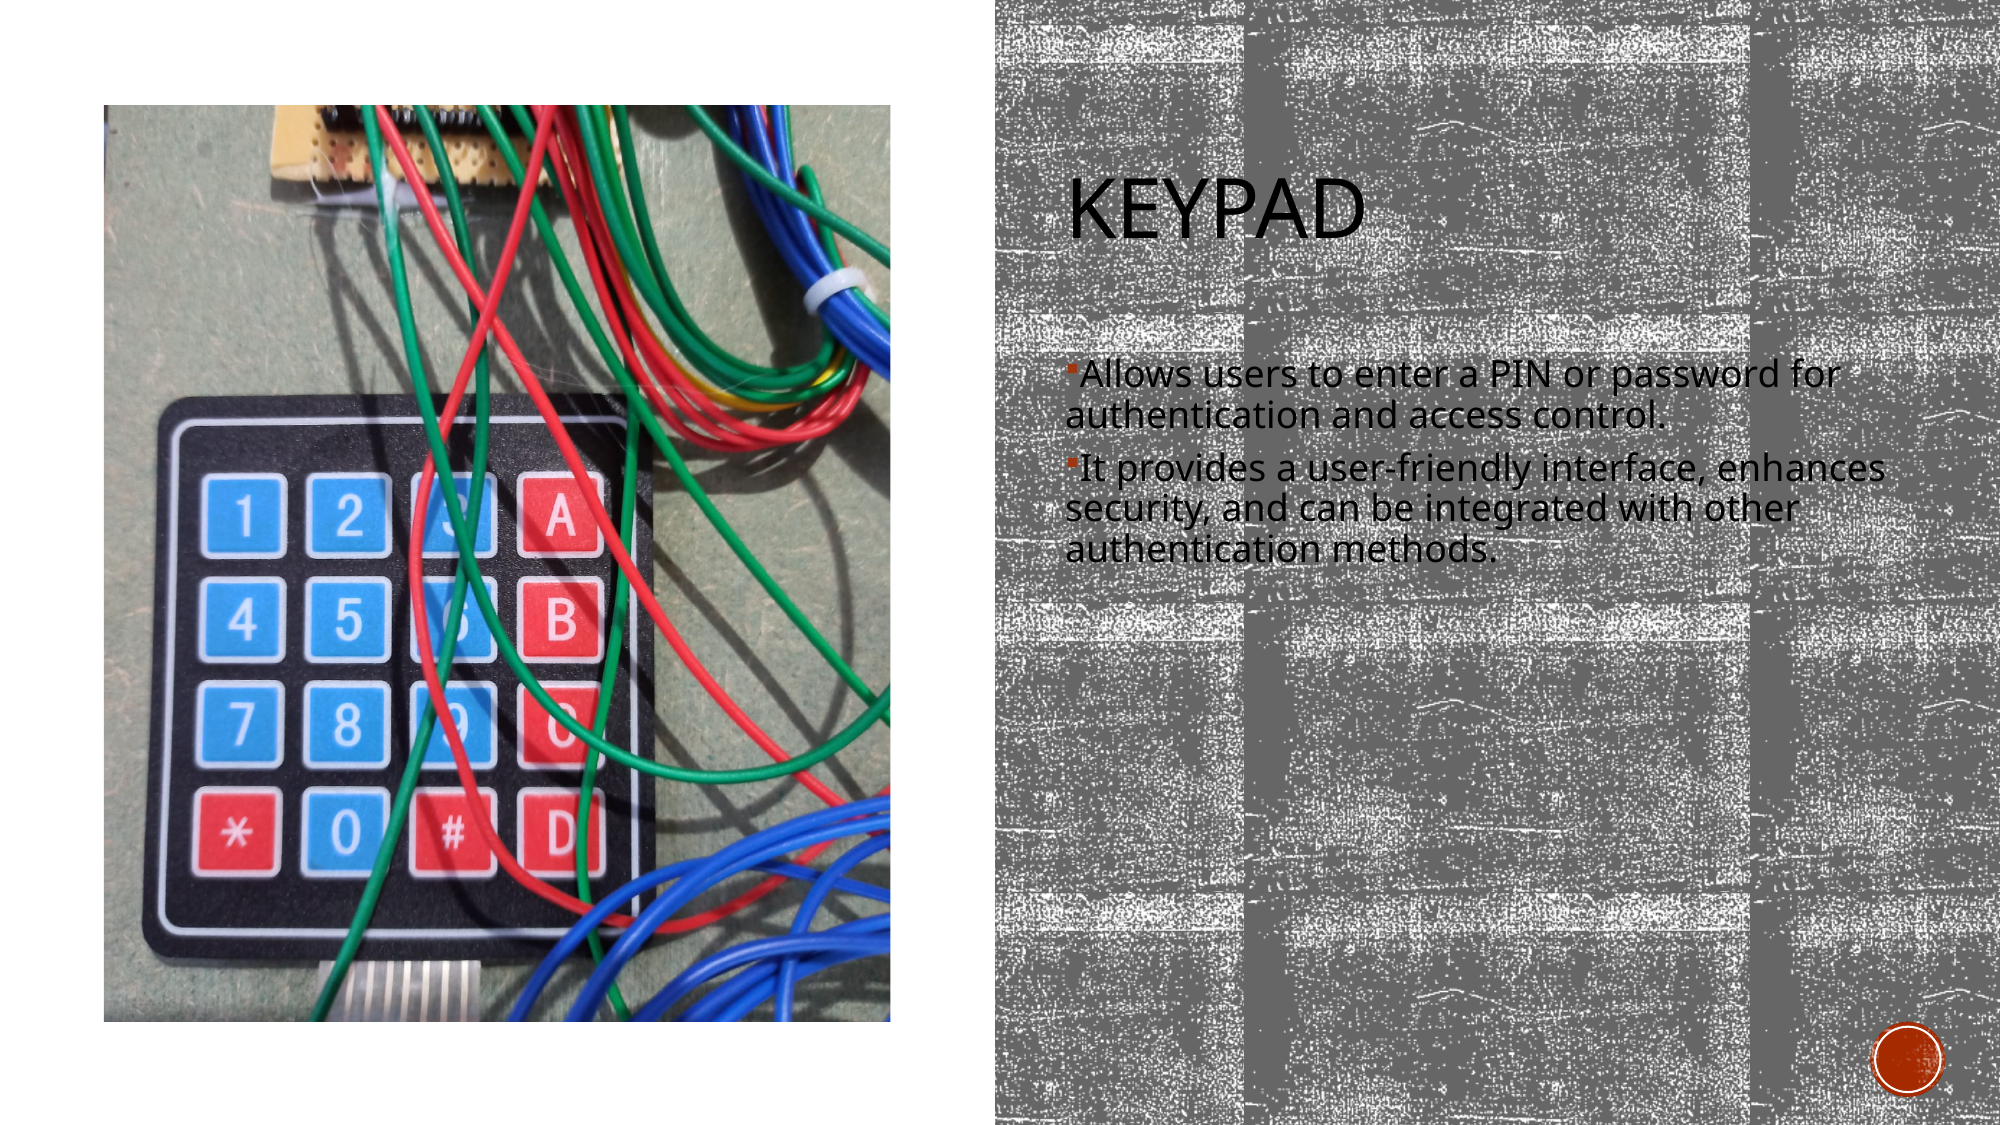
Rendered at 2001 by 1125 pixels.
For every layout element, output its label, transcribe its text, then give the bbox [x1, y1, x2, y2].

text_box Allows users to enter a PIN or password for authentication and access control. It provides a user-friendly interface, enhances security, and can be integrated with other authentication methods. [1050, 347, 1920, 1013]
text_box [994, 0, 2000, 1125]
title KEYPAD [1050, 79, 1920, 344]
picture [103, 105, 891, 1022]
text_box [1872, 1024, 1943, 1096]
